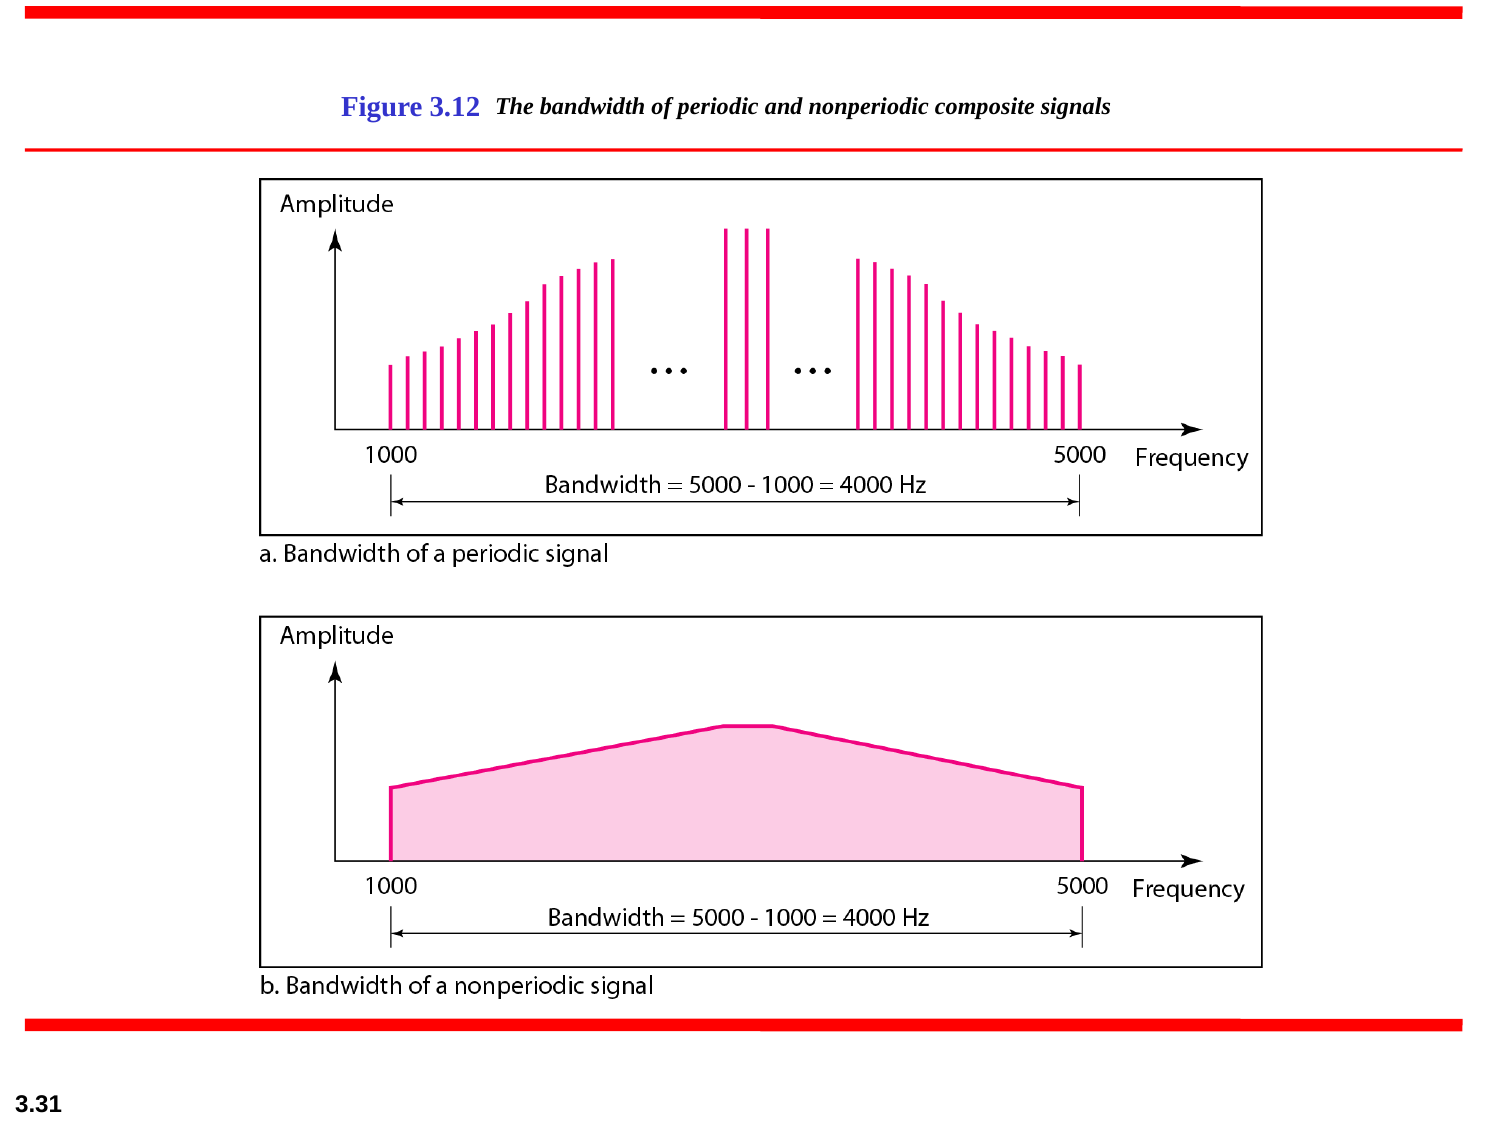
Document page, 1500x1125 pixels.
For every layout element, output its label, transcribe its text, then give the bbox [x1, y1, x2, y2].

slide_number 3.31 [0, 1050, 313, 1125]
text_box Figure 3.12 The bandwidth of periodic and nonperiodic composite signals [326, 50, 1128, 130]
picture [259, 178, 1263, 1000]
